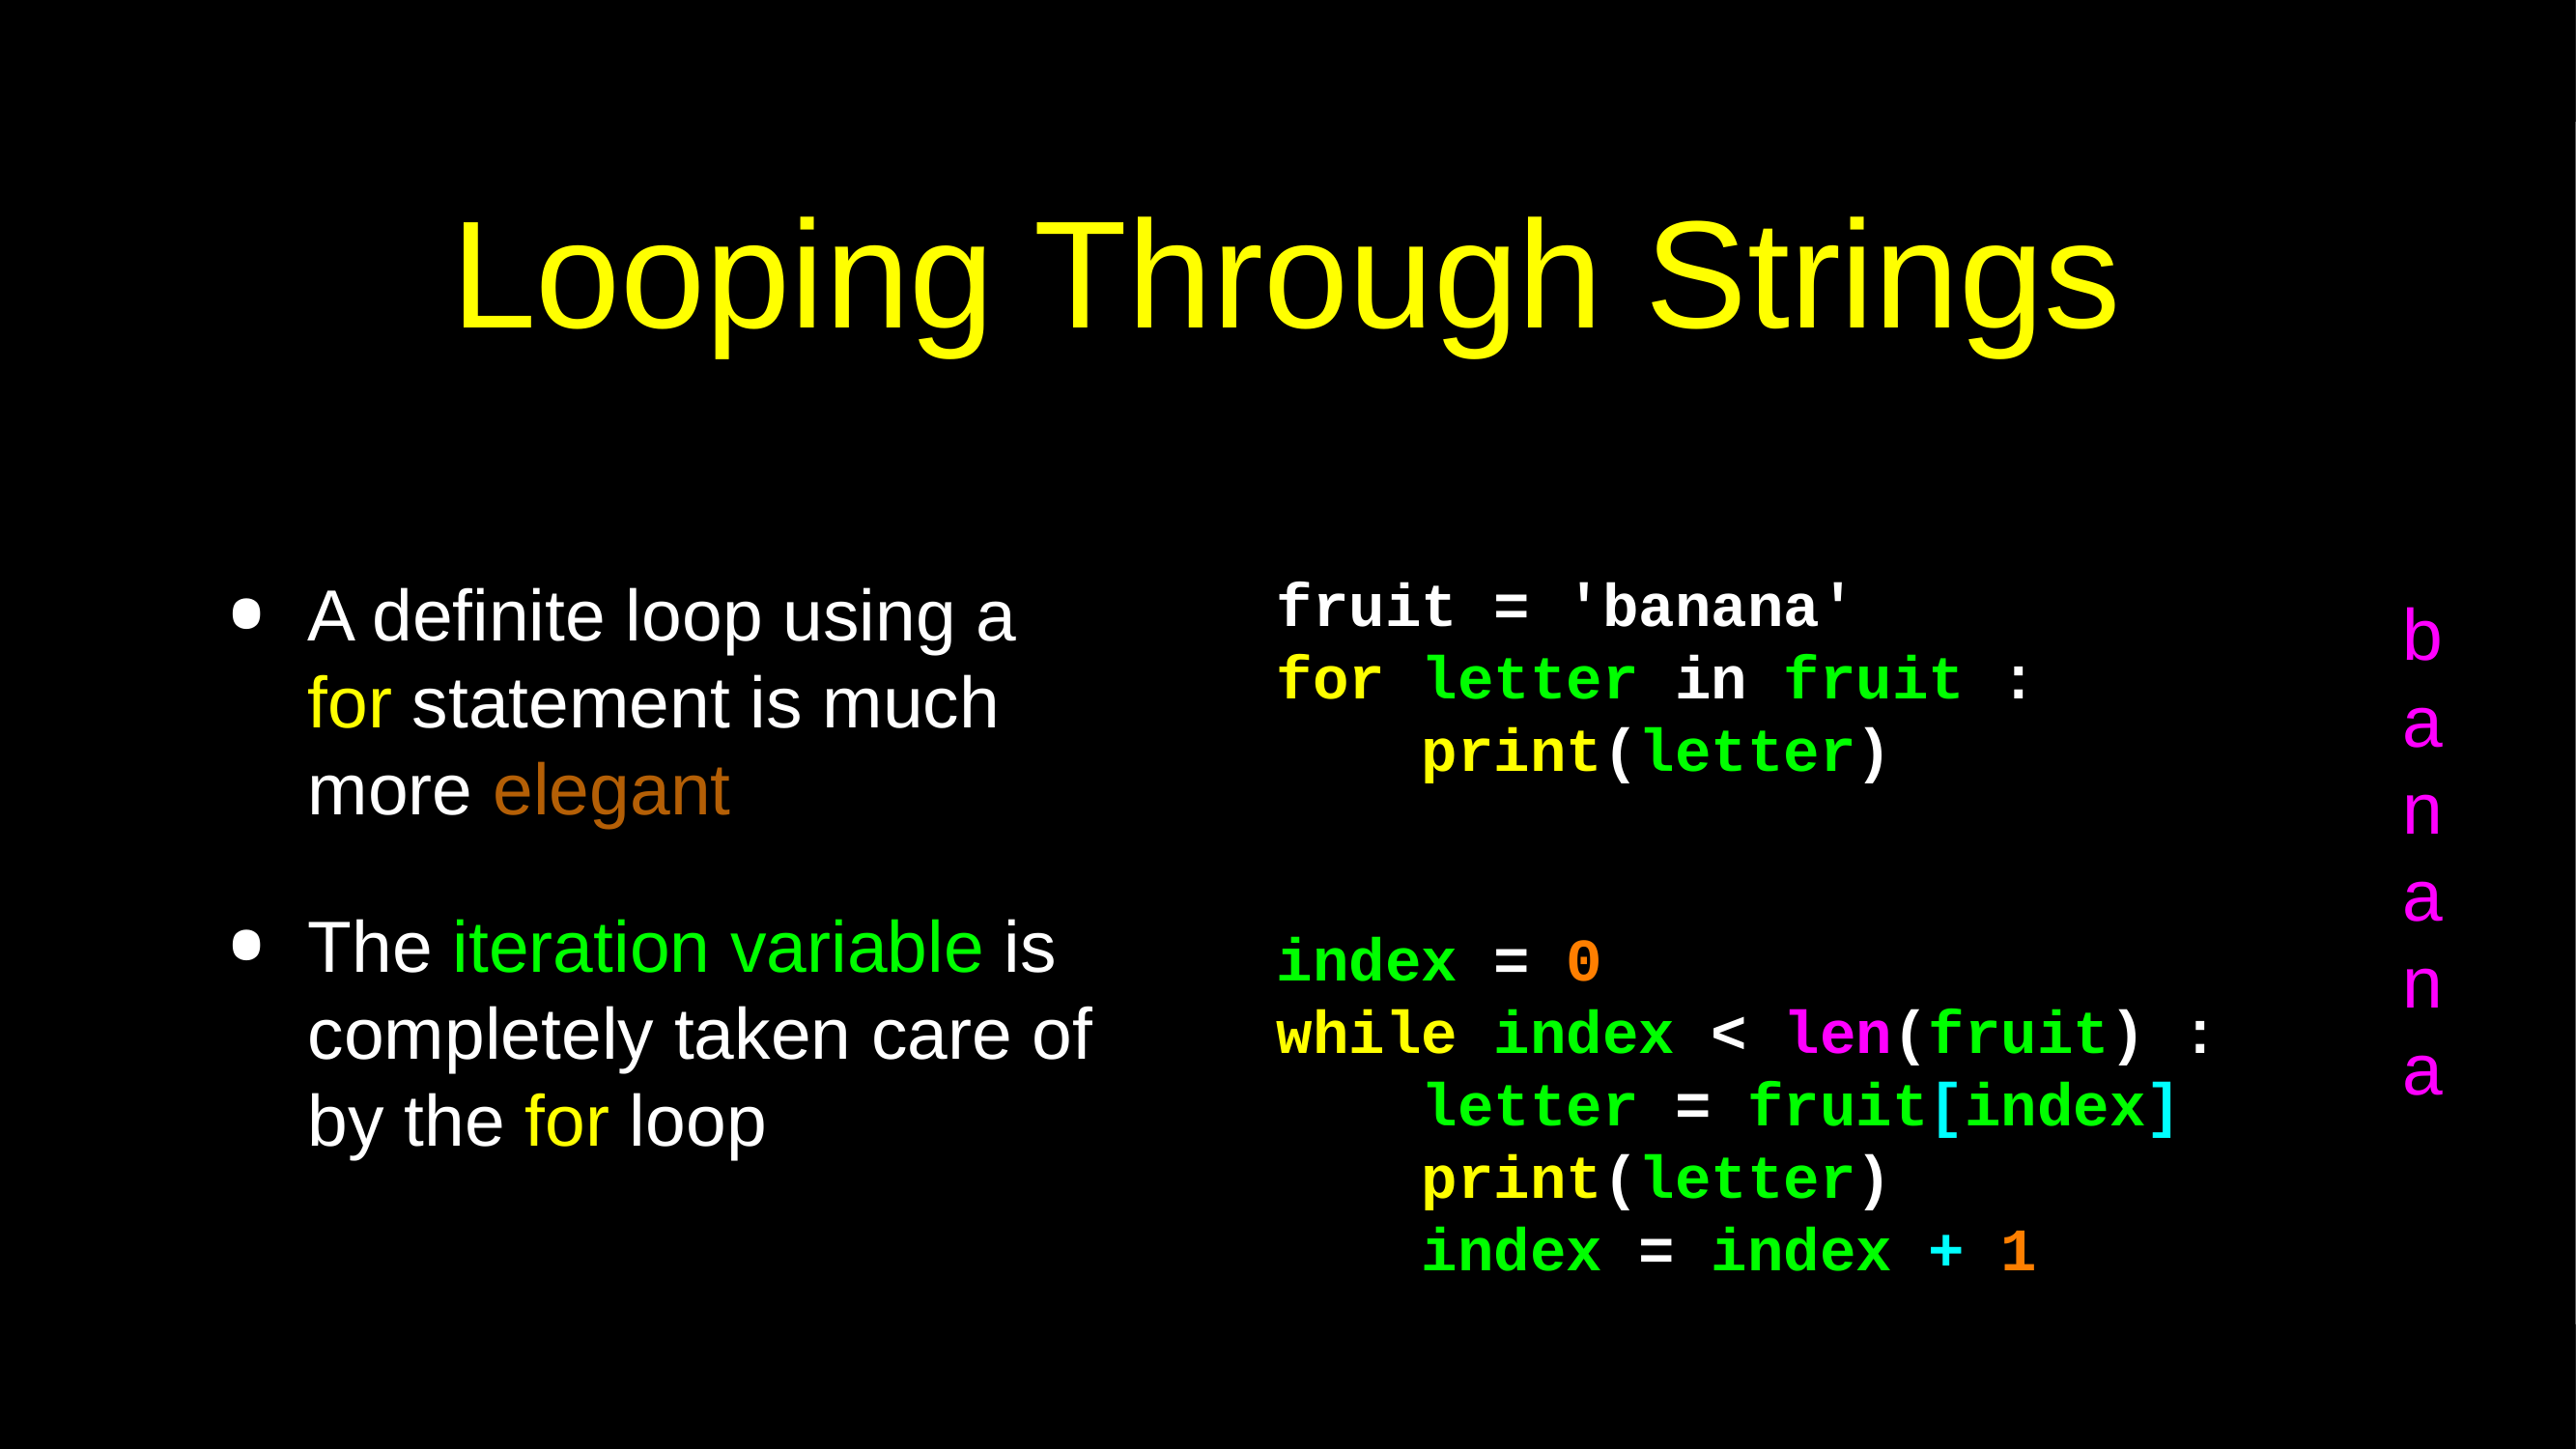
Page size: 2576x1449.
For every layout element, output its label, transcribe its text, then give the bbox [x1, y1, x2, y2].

text_box index = 0 while index < len(fruit) : letter = fruit[index] print(letter) index = index + 1 [1276, 882, 2225, 1321]
list A definite loop using a for statement is much more elegant The iteration variable is completely taken care of by the for loop [183, 412, 1117, 1317]
text_box fruit = 'banana' for letter in fruit : print(letter) [1276, 542, 2072, 807]
text_box b a n a n a [2395, 592, 2450, 1104]
title Looping Through Strings [183, 131, 2391, 403]
